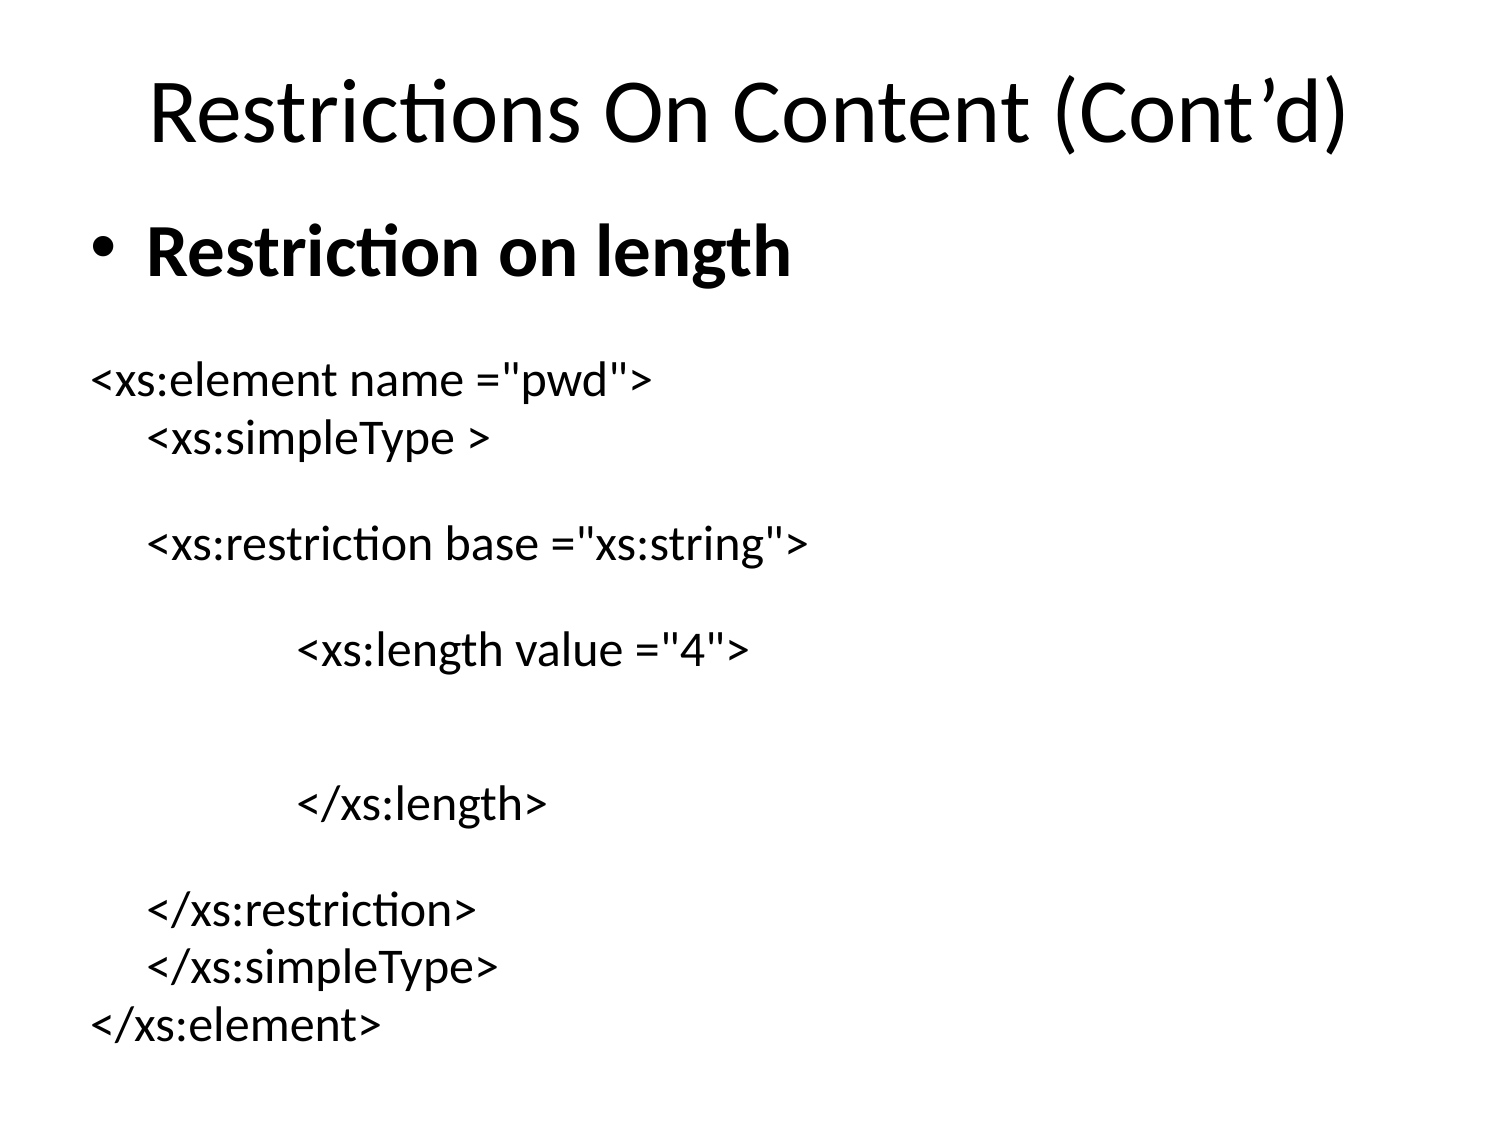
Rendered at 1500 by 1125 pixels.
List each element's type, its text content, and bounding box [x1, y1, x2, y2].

title Restrictions On Content (Cont’d) [75, 11, 1425, 200]
list Restriction on length <xs:element name ="pwd"> <xs:simpleType > <xs:restriction base ="xs:string"> <xs:length value ="4"> </xs:length> </xs:restriction> </xs:simpleType> </xs:element> [75, 210, 1425, 1036]
